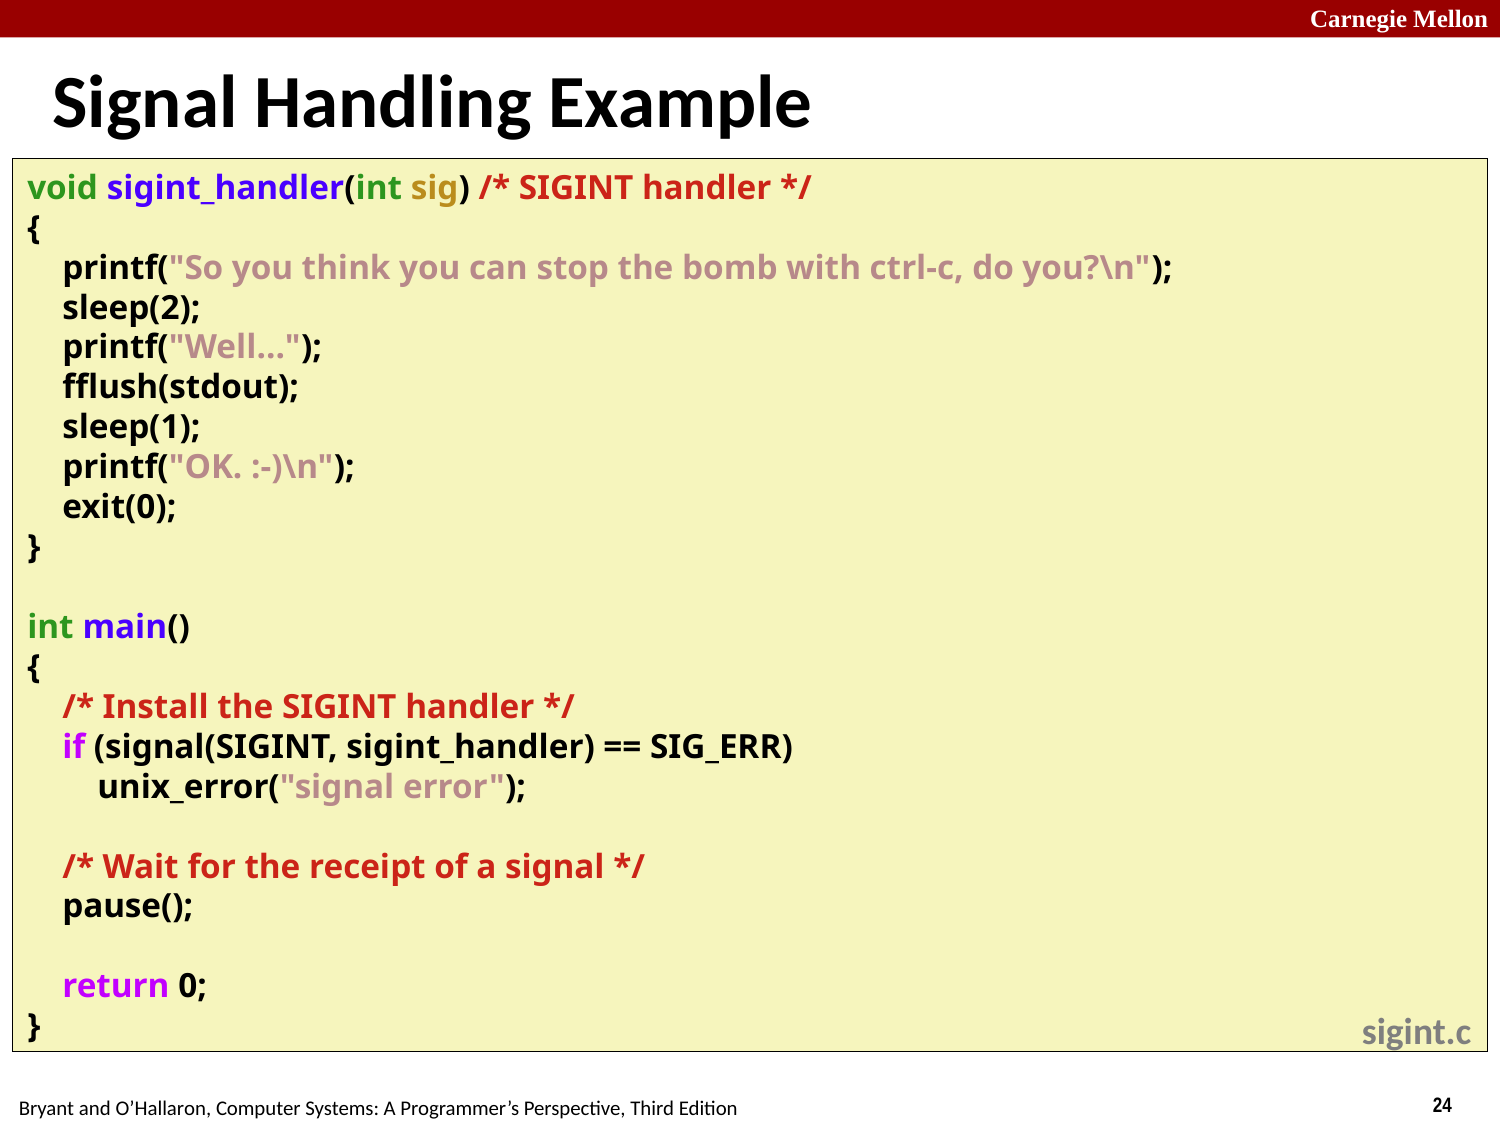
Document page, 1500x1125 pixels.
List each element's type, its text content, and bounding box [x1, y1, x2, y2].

text_box sigint.c [1347, 999, 1487, 1060]
text_box void sigint_handler(int sig) /* SIGINT handler */ { printf("So you think you can stop the bomb with ctrl-c, do you?\n"); sleep(2); printf("Well..."); fflush(stdout); sleep(1); printf("OK. :-)\n"); exit(0); } int main() { /* Install the SIGINT handler */ if (signal(SIGINT, sigint_handler) == SIG_ERR) unix_error("signal error"); /* Wait for the receipt of a signal */ pause(); return 0; } [12, 158, 1488, 1052]
title Signal Handling Example [37, 49, 888, 145]
